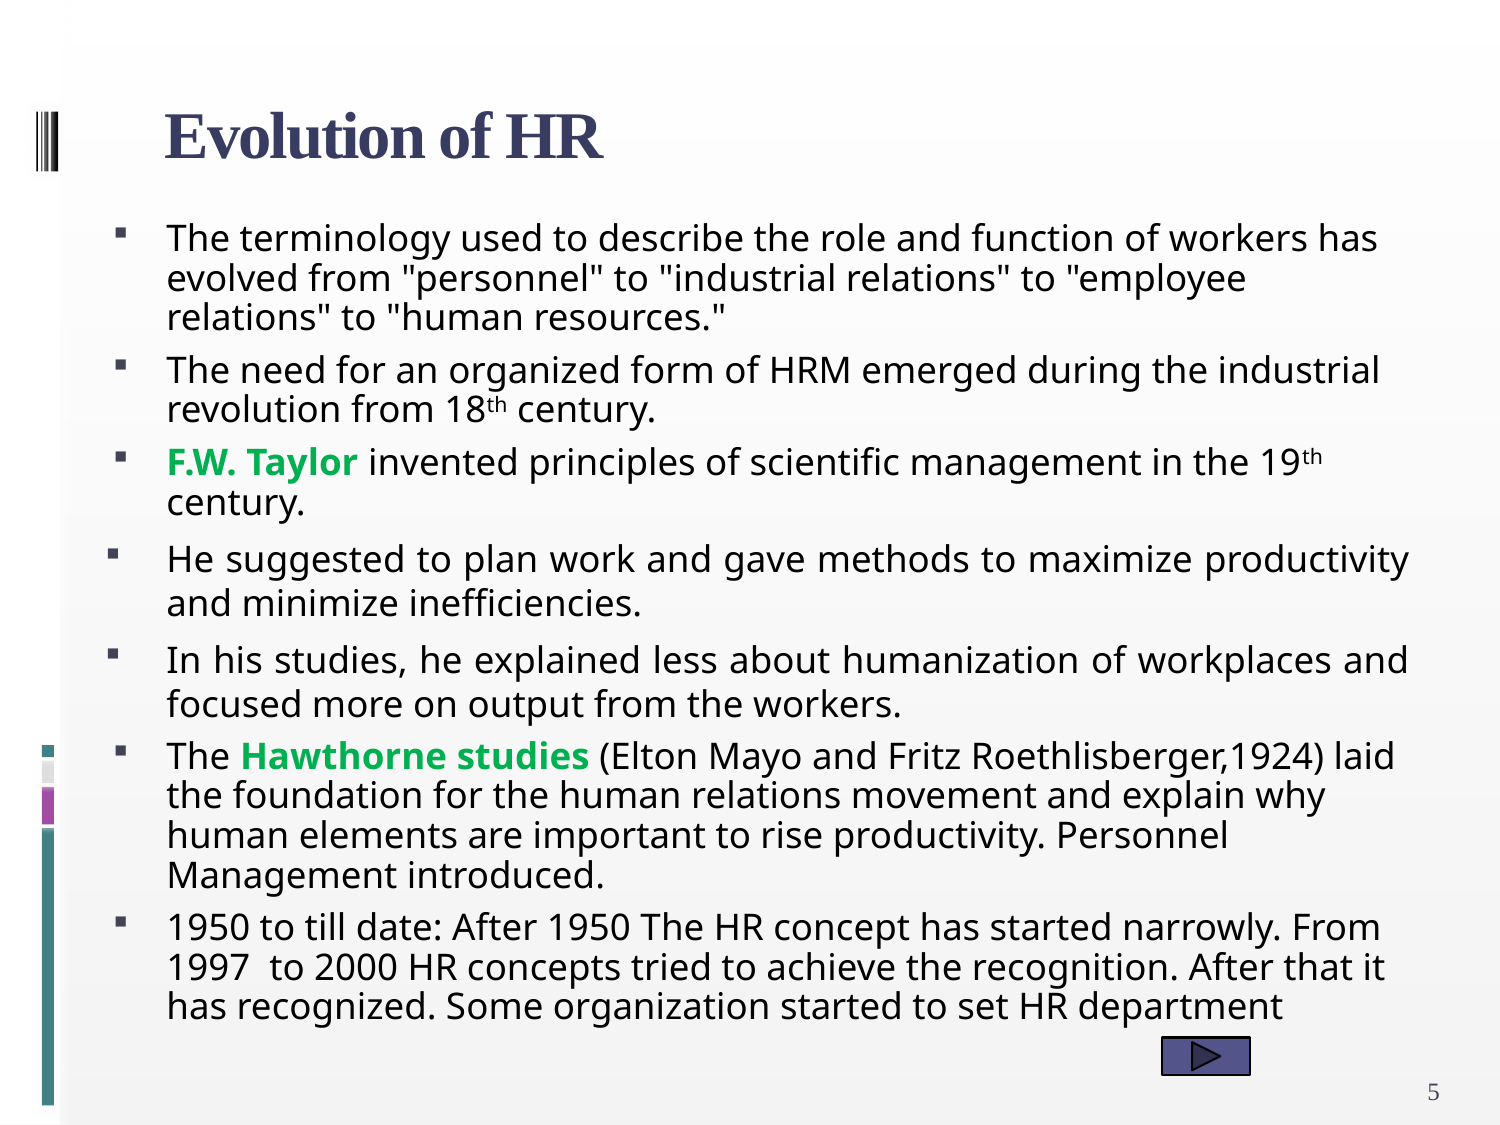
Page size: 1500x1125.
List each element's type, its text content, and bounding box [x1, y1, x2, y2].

slide_number 5 [1412, 1052, 1488, 1113]
title Evolution of HR [150, 83, 1425, 212]
list The terminology used to describe the role and function of workers has evolved from "personnel" to "industrial relations" to "employee relations" to "human resources." The need for an organized form of HRM emerged during the industrial revolution from 18th century. F.W. Taylor invented principles of scientific management in the 19th century. He suggested to plan work and gave methods to maximize productivity and minimize inefficiencies. In his studies, he explained less about humanization of workplaces and focused more on output from the workers. The Hawthorne studies (Elton Mayo and Fritz Roethlisberger,1924) laid the foundation for the human relations movement and explain why human elements are important to rise productivity. Personnel Management introduced. 1950 to till date: After 1950 The HR concept has started narrowly. From 1997 to 2000 HR concepts tried to achieve the recognition. After that it has recognized. Some organization started to set HR department [87, 212, 1425, 1043]
text_box [1162, 1037, 1250, 1075]
